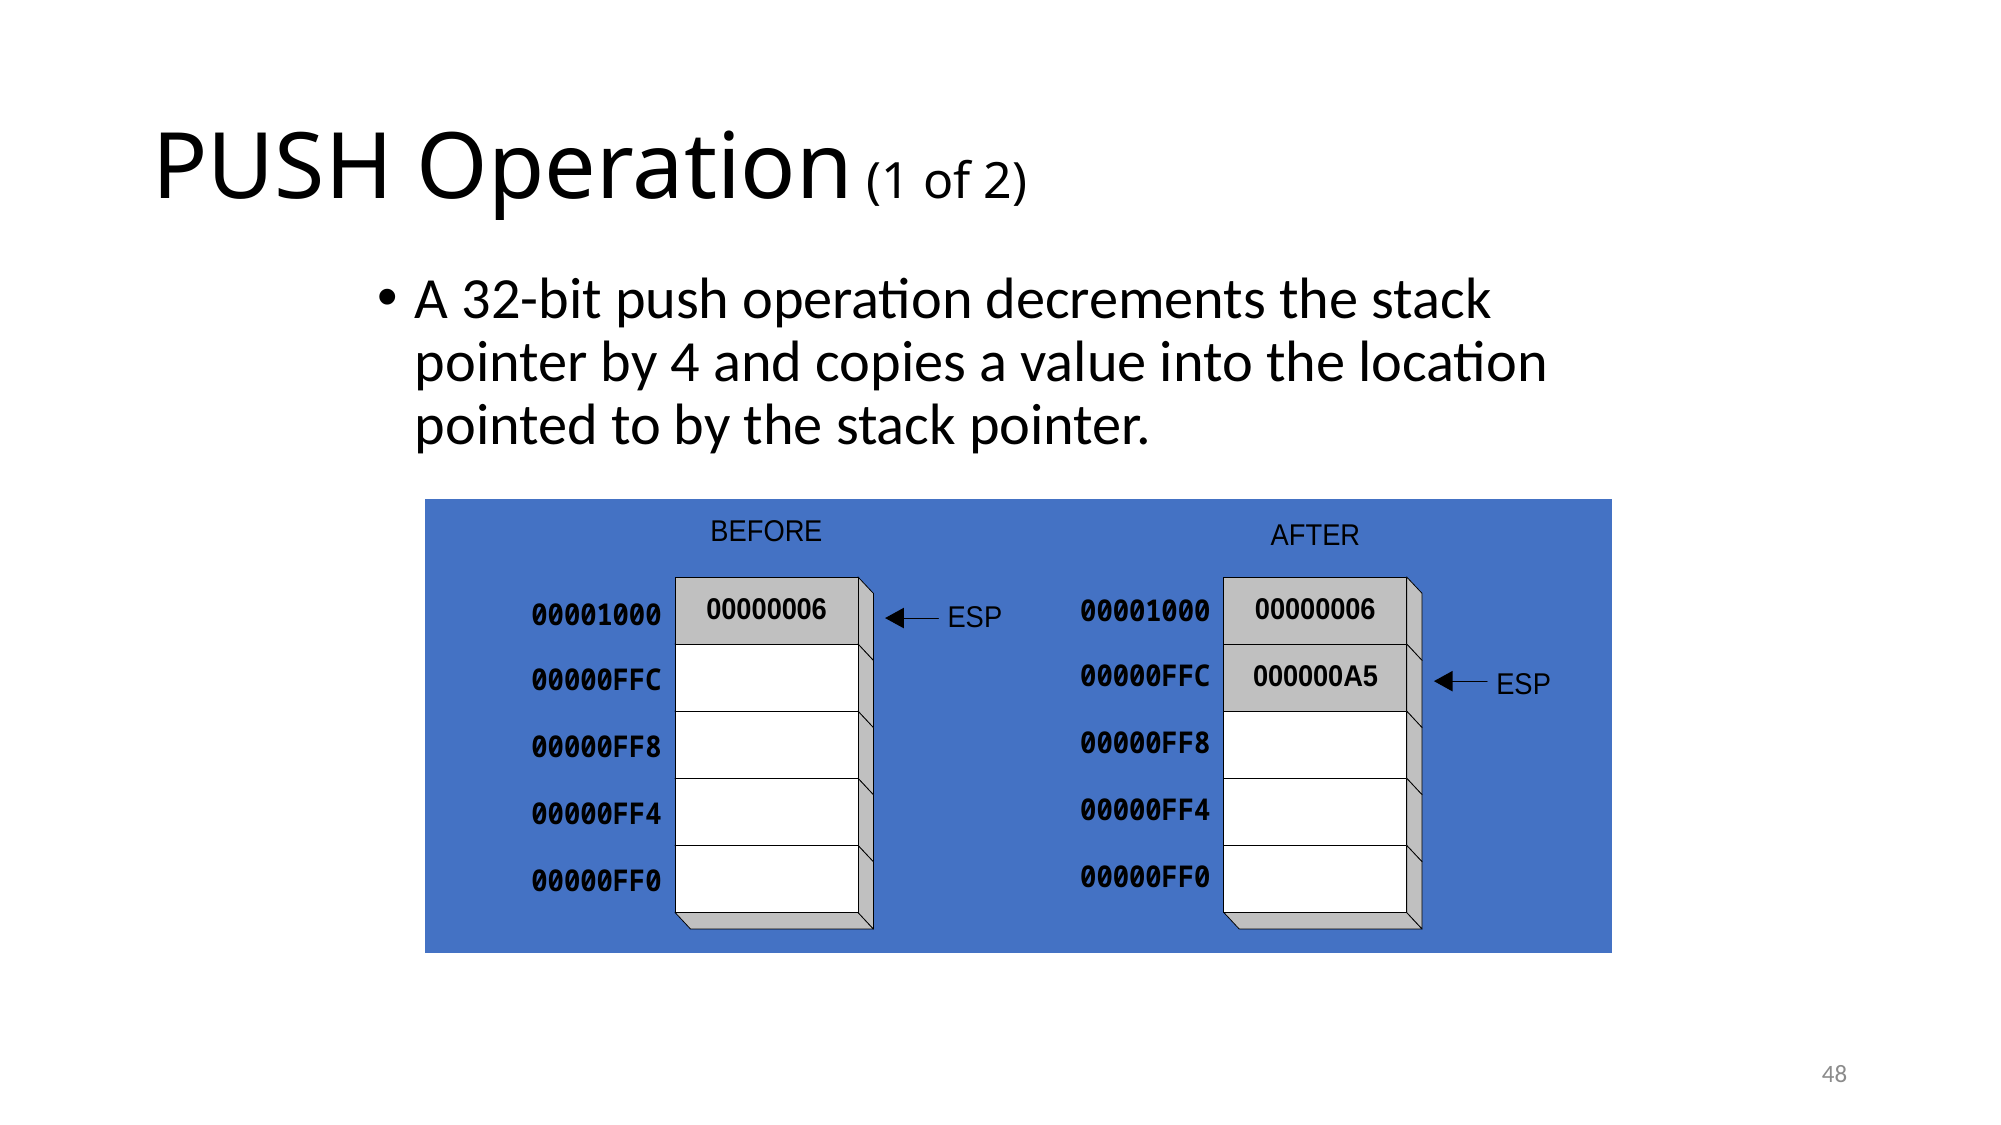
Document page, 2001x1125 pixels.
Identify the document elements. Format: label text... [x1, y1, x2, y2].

title PUSH Operation (1 of 2) [137, 59, 1863, 278]
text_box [424, 498, 1613, 953]
slide_number 48 [1412, 1042, 1863, 1103]
list A 32-bit push operation decrements the stack pointer by 4 and copies a value into the location pointed to by the stack pointer. [362, 261, 1638, 474]
